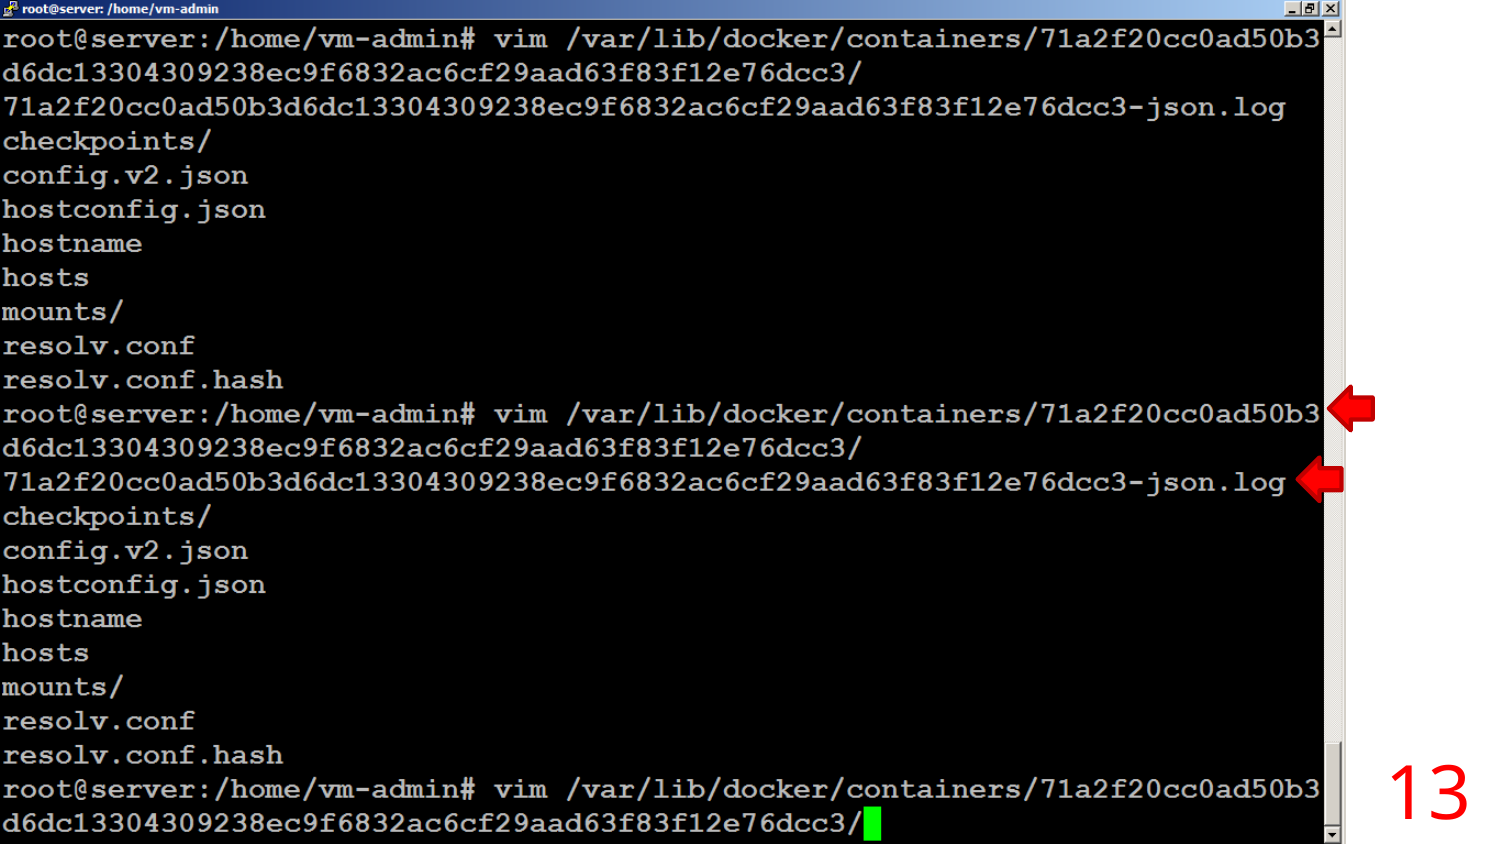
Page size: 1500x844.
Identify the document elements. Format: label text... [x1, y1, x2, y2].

text_box [1351, 384, 1375, 433]
picture [0, 0, 1347, 844]
text_box 13 [1370, 737, 1487, 843]
